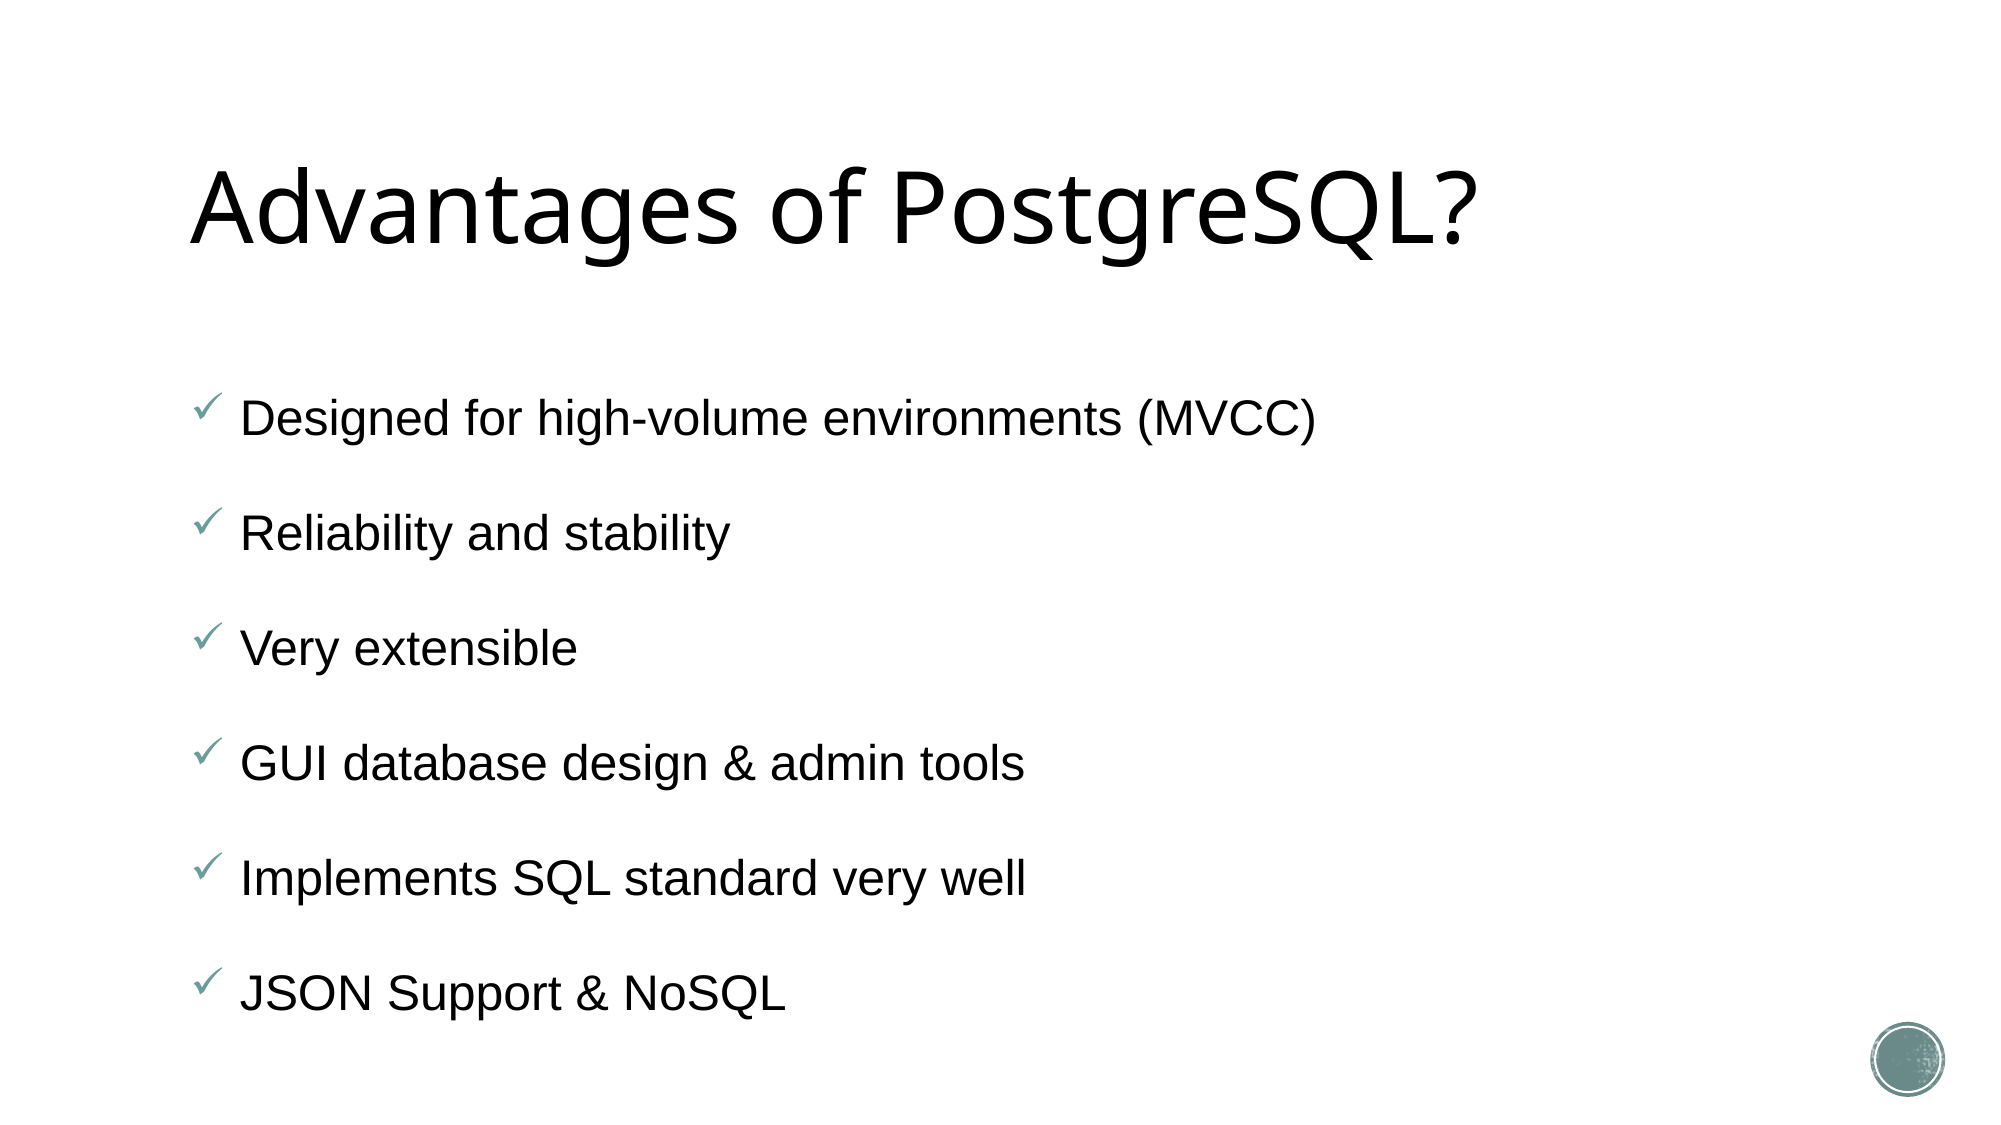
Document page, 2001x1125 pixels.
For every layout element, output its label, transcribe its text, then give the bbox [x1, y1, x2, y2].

title Advantages of PostgreSQL? [175, 79, 1826, 344]
list Designed for high-volume environments (MVCC) Reliability and stability Very extensible GUI database design & admin tools Implements SQL standard very well JSON Support & NoSQL [175, 348, 1826, 1100]
